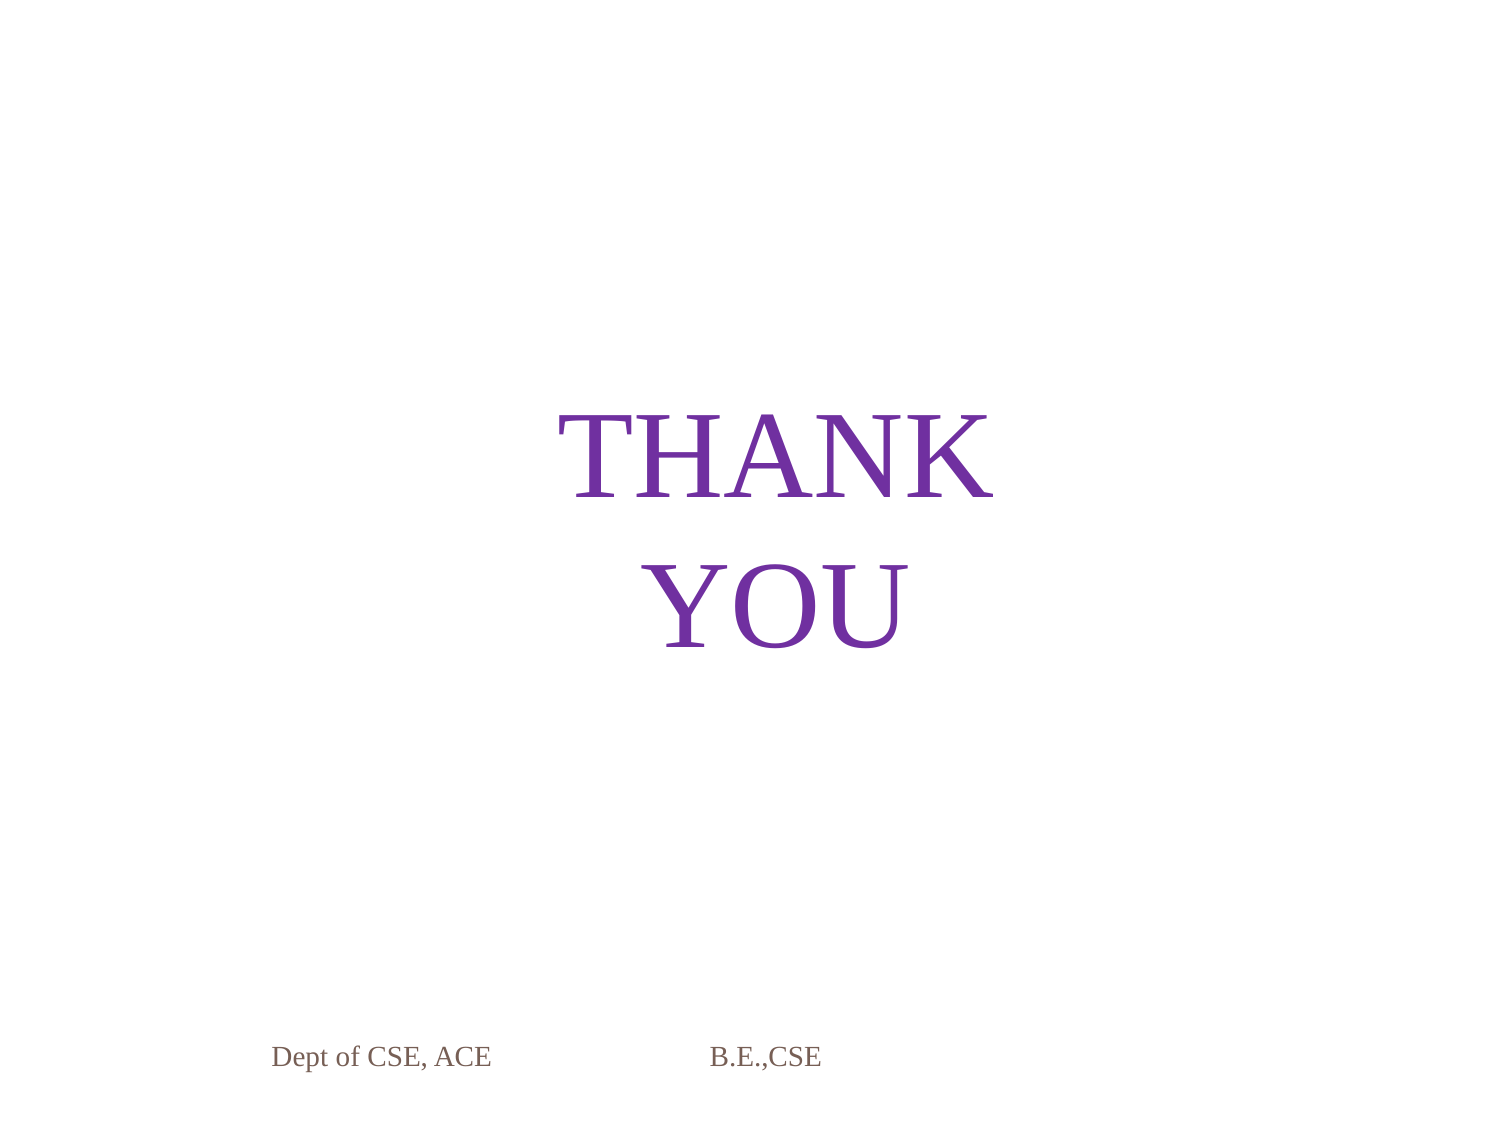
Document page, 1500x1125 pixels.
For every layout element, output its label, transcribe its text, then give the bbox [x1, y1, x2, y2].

text_box THANK YOU [406, 365, 1145, 680]
footer Dept of CSE, ACE B.E.,CSE [99, 1024, 990, 1085]
